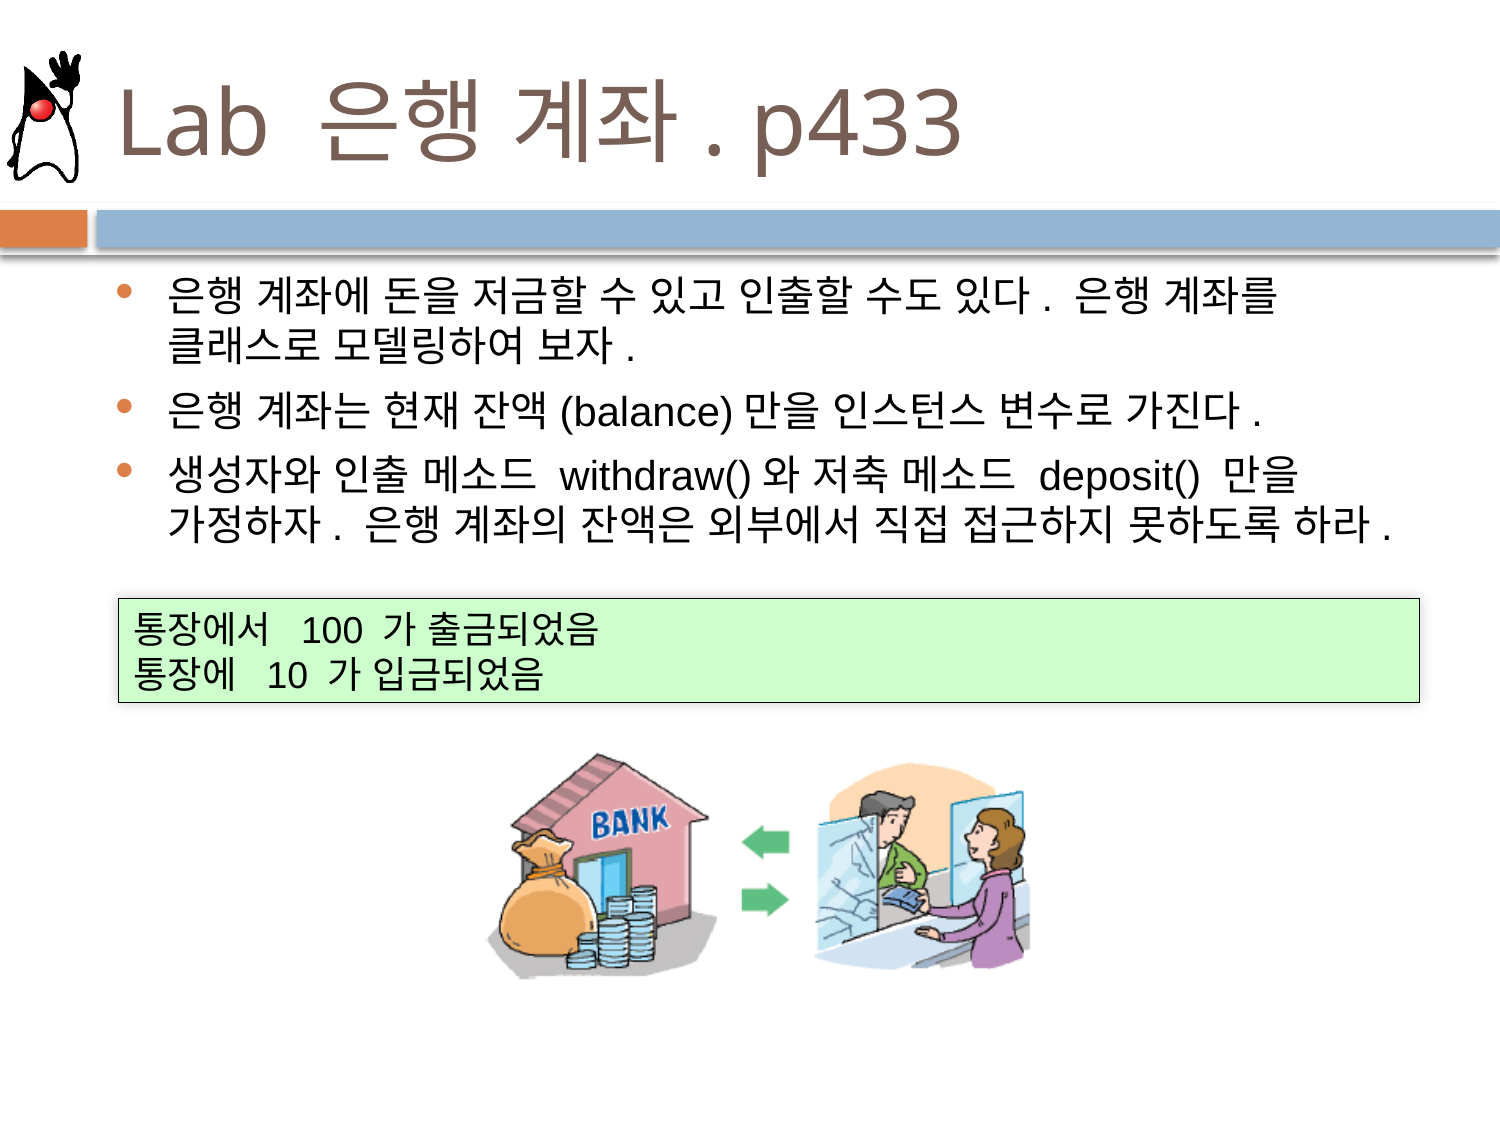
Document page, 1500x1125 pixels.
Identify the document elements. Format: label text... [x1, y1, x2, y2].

text_box 통장에서 100 가 출금되었음 통장에 10 가 입금되었음 [118, 598, 1420, 703]
picture [7, 51, 81, 183]
list 은행 계좌에 돈을 저금할 수 있고 인출할 수도 있다. 은행 계좌를 클래스로 모델링하여 보자. 은행 계좌는 현재 잔액(balance)만을 인스턴스 변수로 가진다. 생성자와 인출 메소드 withdraw()와 저축 메소드 deposit() 만을 가정하자. 은행 계좌의 잔액은 외부에서 직접 접근하지 못하도록 하라. [100, 262, 1438, 1000]
title Lab 은행 계좌. p433 [100, 37, 1438, 200]
picture [454, 714, 1085, 992]
